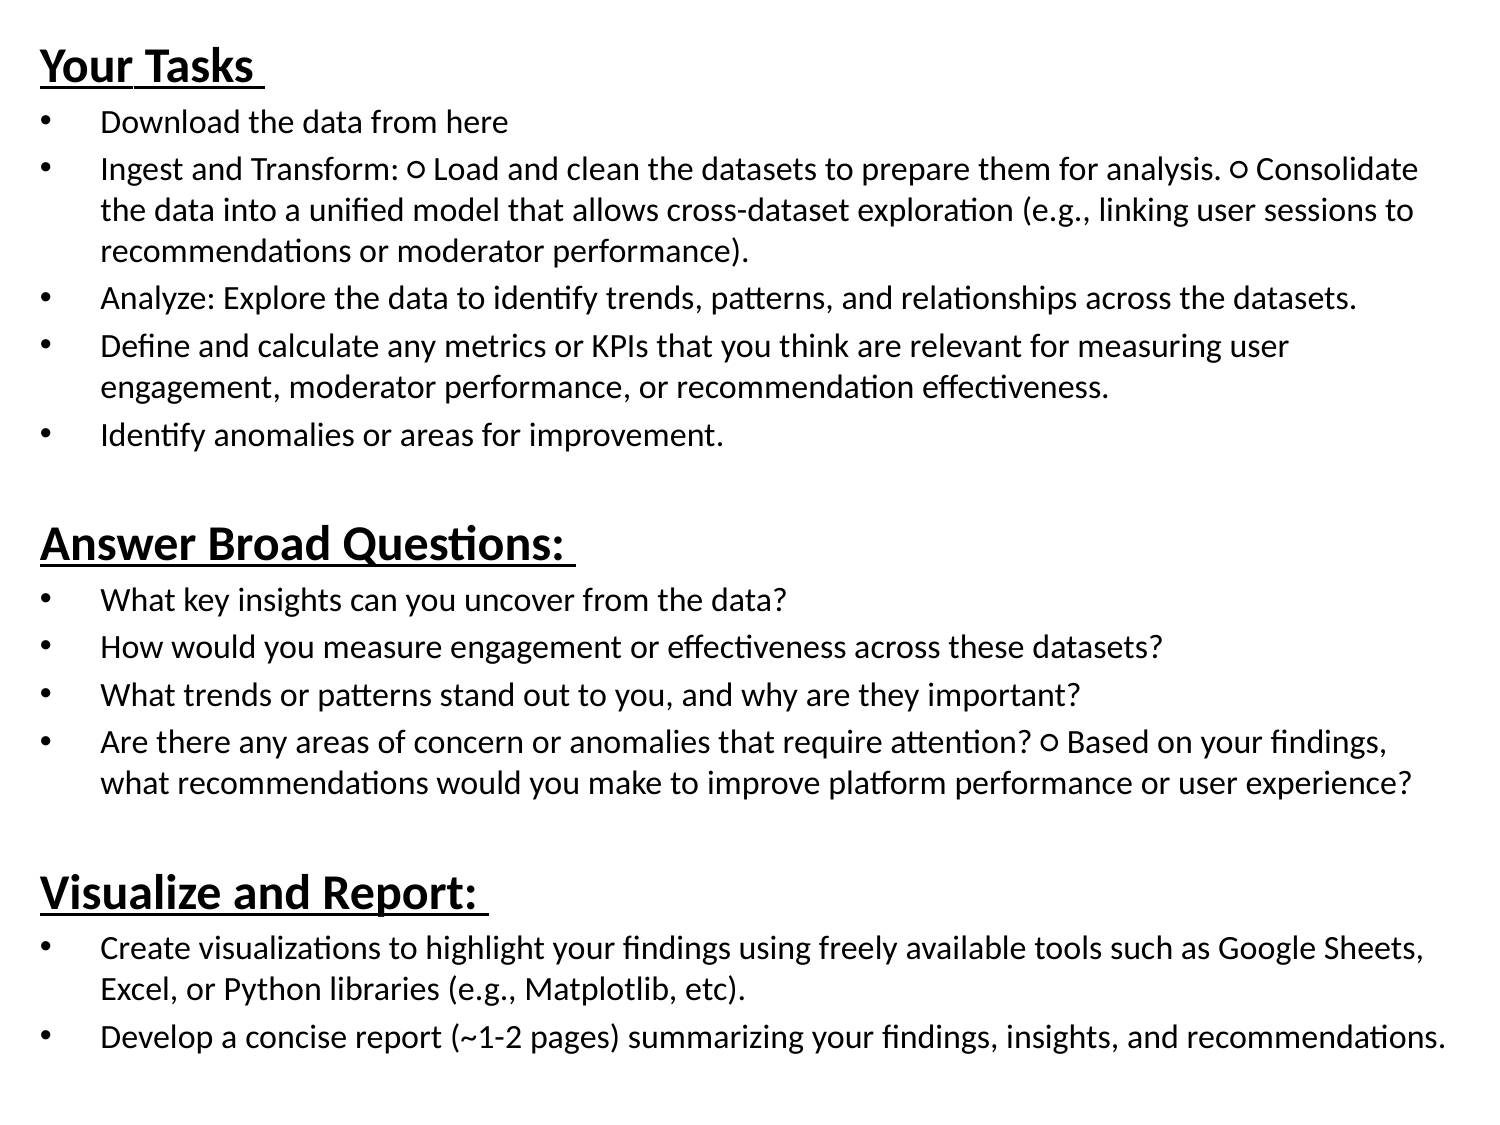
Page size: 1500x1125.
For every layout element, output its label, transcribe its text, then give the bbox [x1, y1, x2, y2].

list Your Tasks Download the data from here Ingest and Transform: ○ Load and clean the datasets to prepare them for analysis. ○ Consolidate the data into a unified model that allows cross-dataset exploration (e.g., linking user sessions to recommendations or moderator performance). Analyze: Explore the data to identify trends, patterns, and relationships across the datasets. Define and calculate any metrics or KPIs that you think are relevant for measuring user engagement, moderator performance, or recommendation effectiveness. Identify anomalies or areas for improvement. Answer Broad Questions: What key insights can you uncover from the data? How would you measure engagement or effectiveness across these datasets? What trends or patterns stand out to you, and why are they important? Are there any areas of concern or anomalies that require attention? ○ Based on your findings, what recommendations would you make to improve platform performance or user experience? Visualize and Report: Create visualizations to highlight your findings using freely available tools such as Google Sheets, Excel, or Python libraries (e.g., Matplotlib, etc). Develop a concise report (~1-2 pages) summarizing your findings, insights, and recommendations. [24, 24, 1475, 1088]
